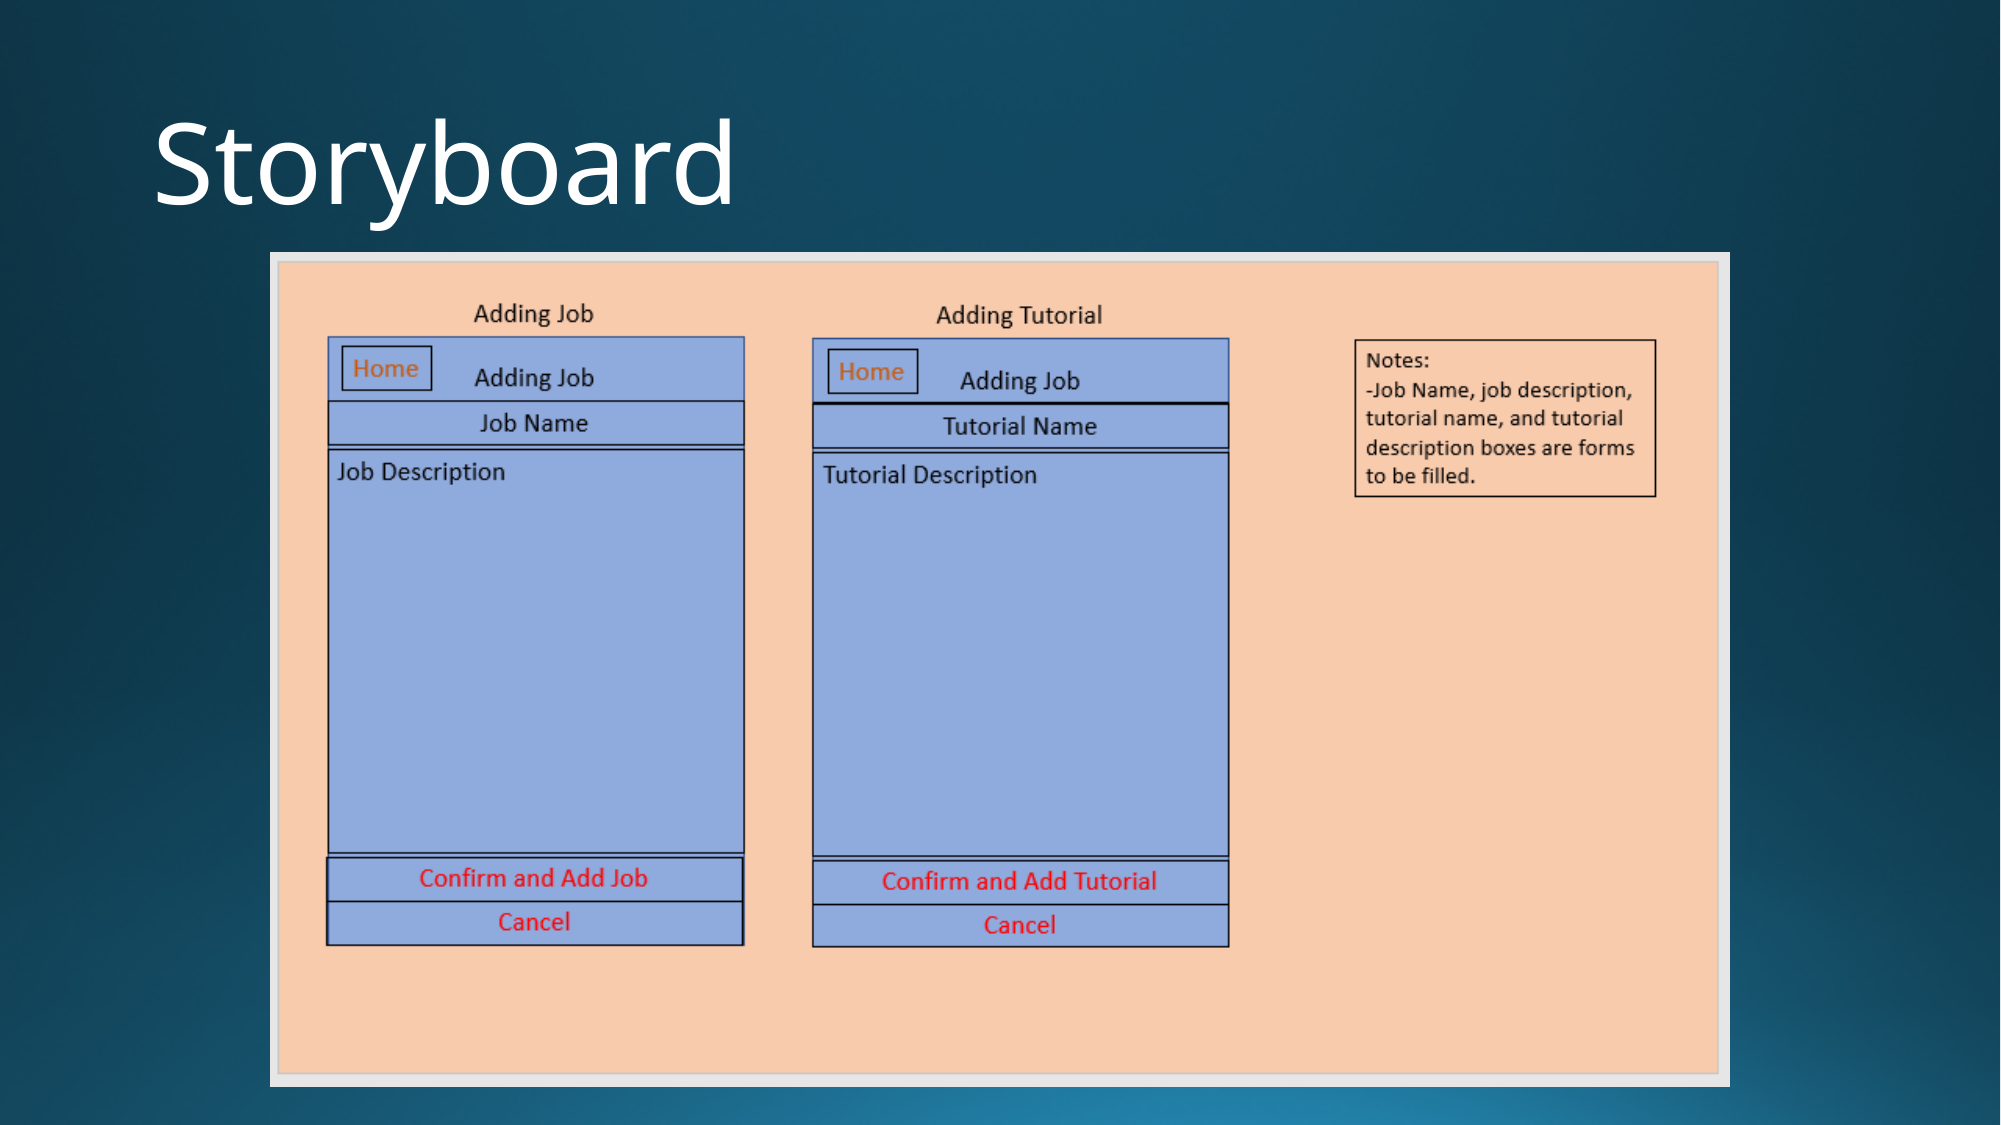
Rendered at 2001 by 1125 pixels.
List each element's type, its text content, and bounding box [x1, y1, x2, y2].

picture [0, 0, 2001, 1125]
title Storyboard [137, 59, 1863, 278]
